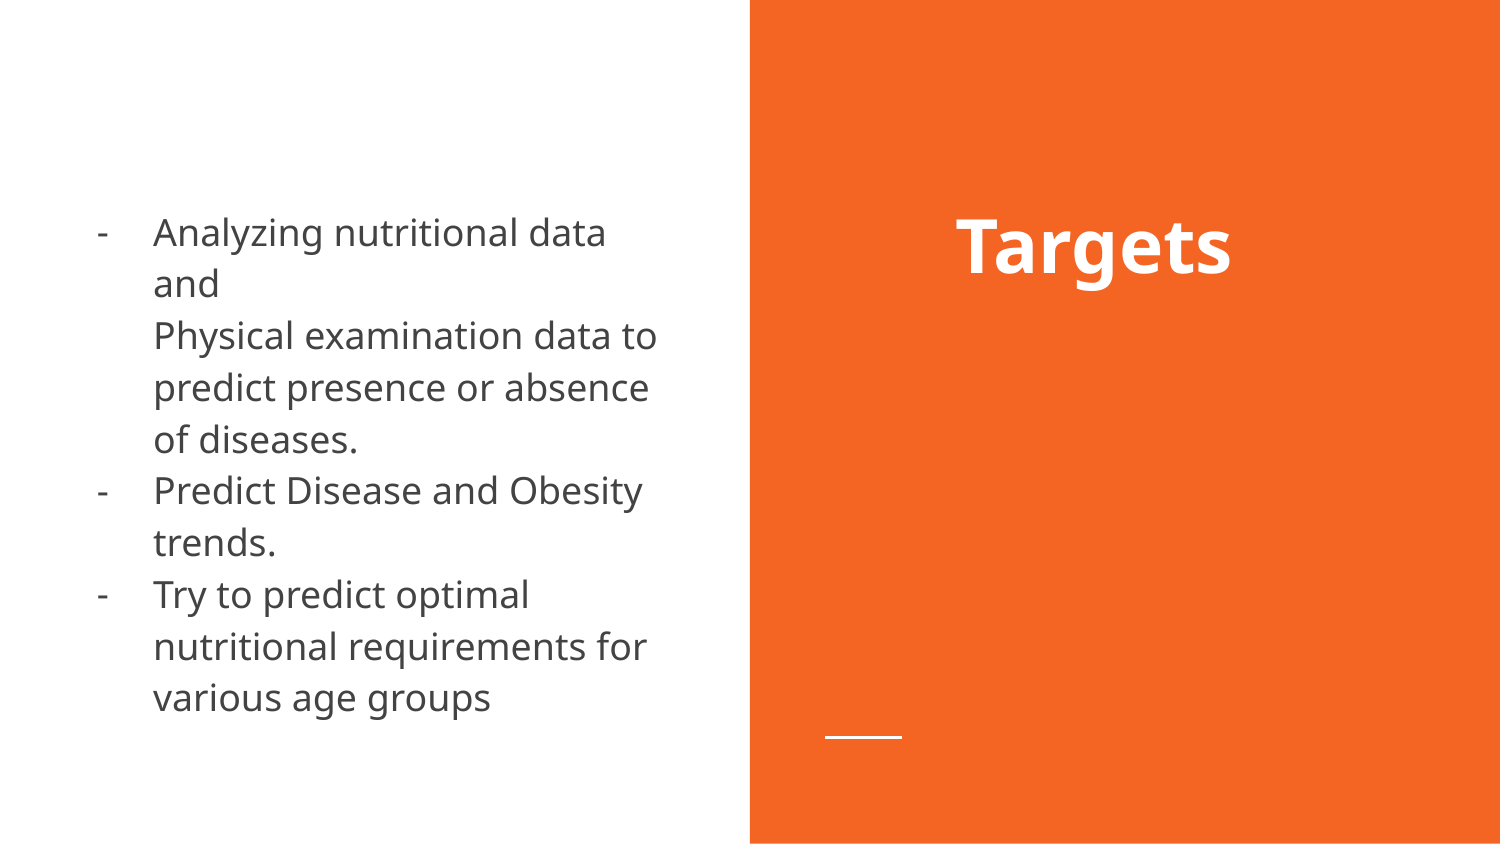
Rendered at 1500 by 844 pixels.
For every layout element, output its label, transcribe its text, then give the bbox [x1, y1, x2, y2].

list Analyzing nutritional data and Physical examination data to predict presence or absence of diseases. Predict Disease and Obesity trends. Try to predict optimal nutritional requirements for various age groups [63, 157, 693, 764]
title Targets [762, 87, 1427, 304]
